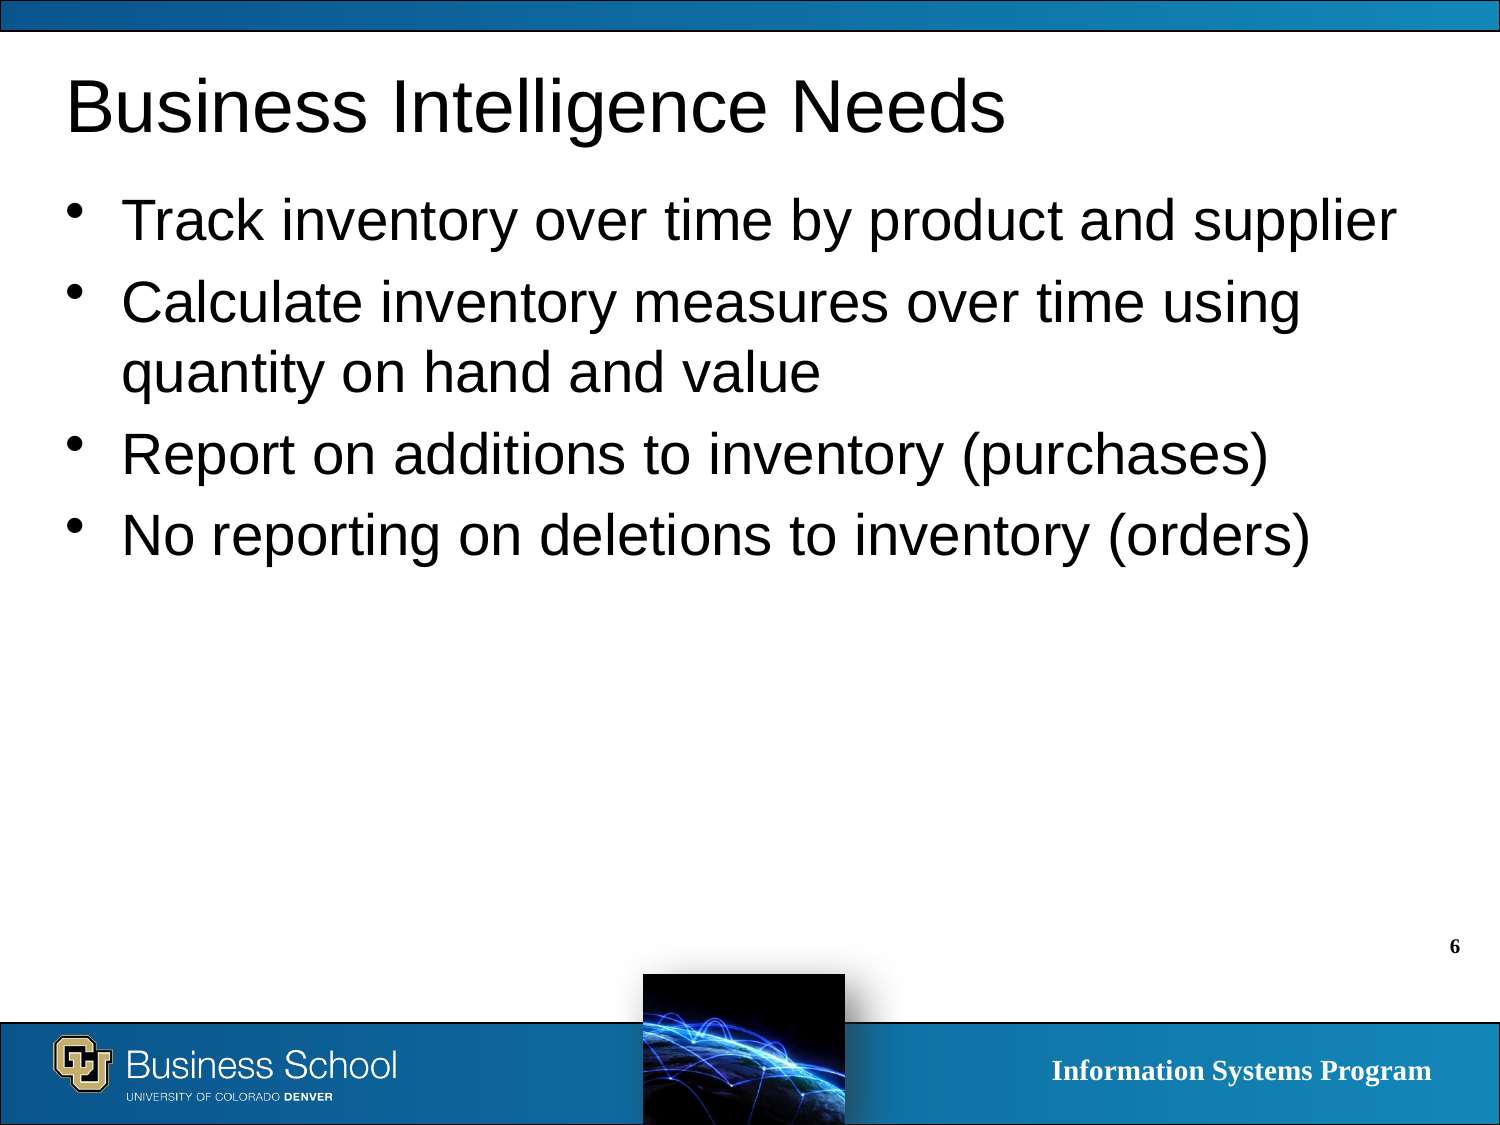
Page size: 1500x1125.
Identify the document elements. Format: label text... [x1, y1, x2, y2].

list Track inventory over time by product and supplier Calculate inventory measures over time using quantity on hand and value Report on additions to inventory (purchases) No reporting on deletions to inventory (orders) [49, 174, 1426, 913]
picture [53, 1034, 396, 1101]
picture [643, 974, 845, 1125]
title Business Intelligence Needs [49, 49, 1426, 163]
